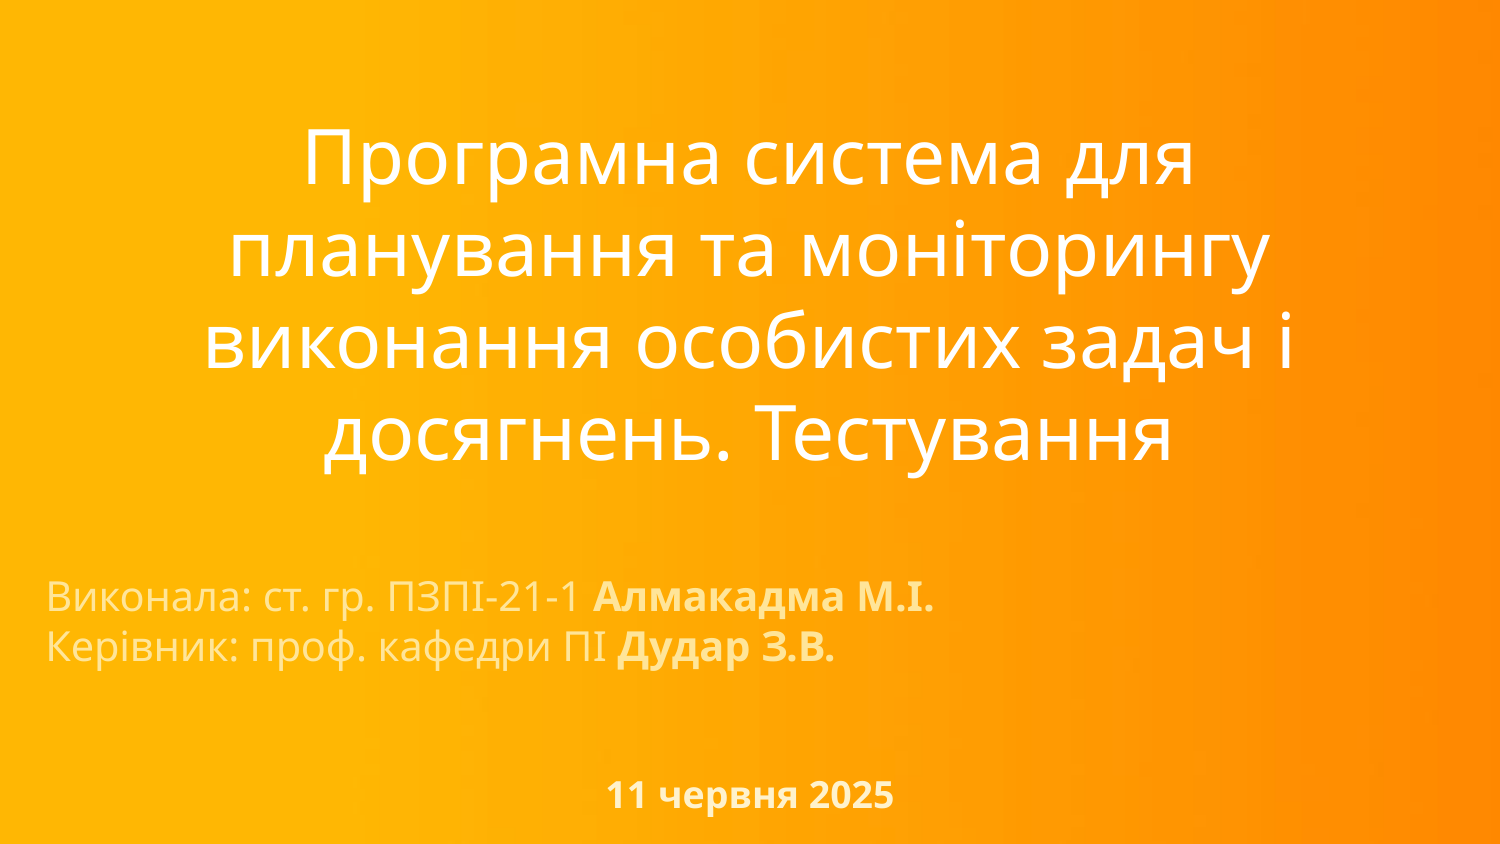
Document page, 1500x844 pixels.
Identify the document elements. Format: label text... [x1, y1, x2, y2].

text_box 11 червня 2025 [477, 749, 1023, 819]
picture [0, 0, 1500, 844]
subtitle Виконала: ст. гр. ПЗПІ-21-1 Алмакадма М.І. Керівник: проф. кафедри ПІ Дудар З.В. [30, 555, 1429, 686]
title Програмна система для планування та моніторингу виконання особистих задач і досягнень. Тестування [51, 153, 1449, 491]
